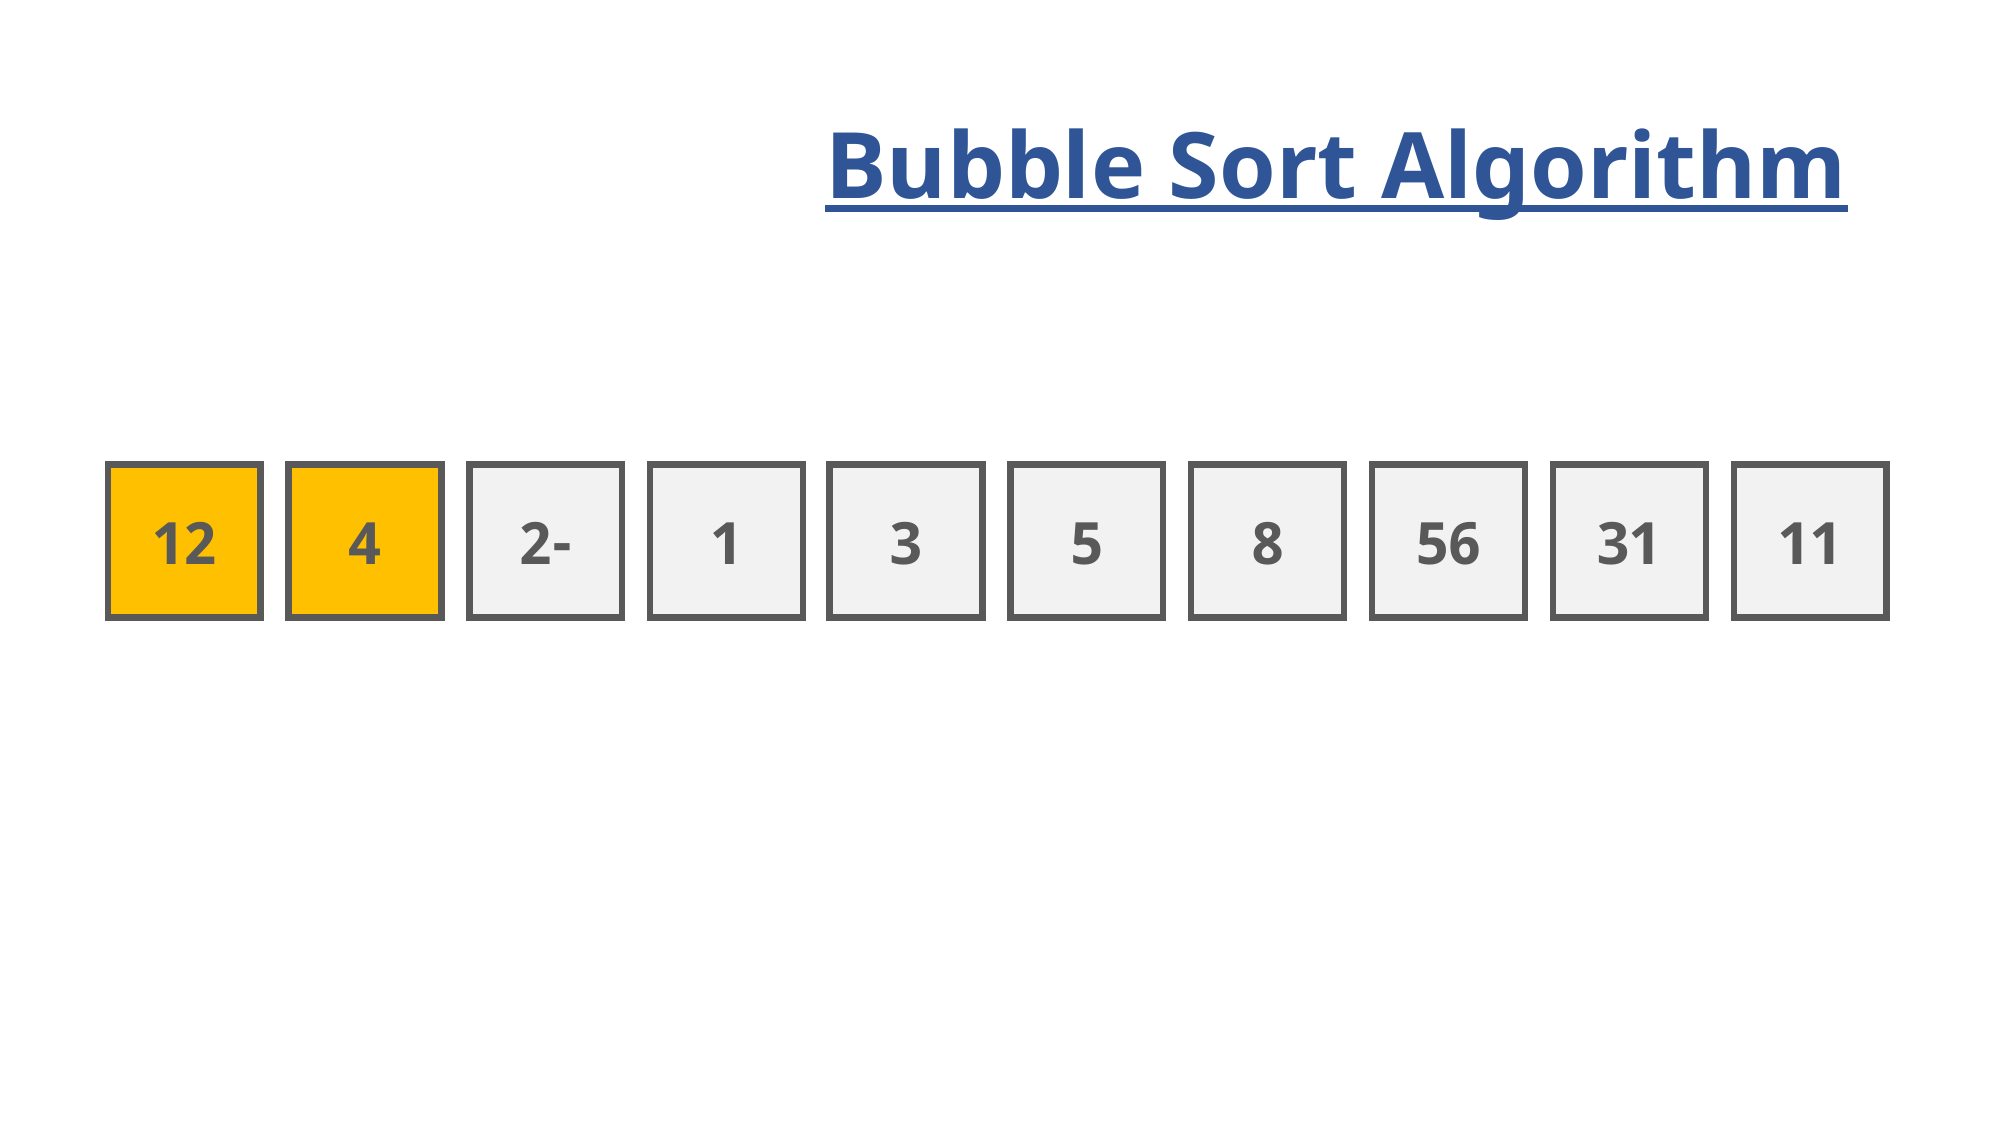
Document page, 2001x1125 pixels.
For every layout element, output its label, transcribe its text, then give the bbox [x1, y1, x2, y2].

text_box 11 [1733, 464, 1888, 618]
text_box 56 [1371, 464, 1526, 618]
text_box 12 [107, 464, 262, 618]
text_box -2 [468, 464, 623, 618]
title Bubble Sort Algorithm [137, 59, 1863, 278]
text_box 3 [829, 464, 983, 618]
text_box 8 [1190, 464, 1345, 618]
text_box 1 [649, 464, 804, 618]
text_box 4 [288, 464, 442, 618]
text_box 5 [1009, 464, 1164, 618]
text_box 31 [1552, 464, 1707, 618]
